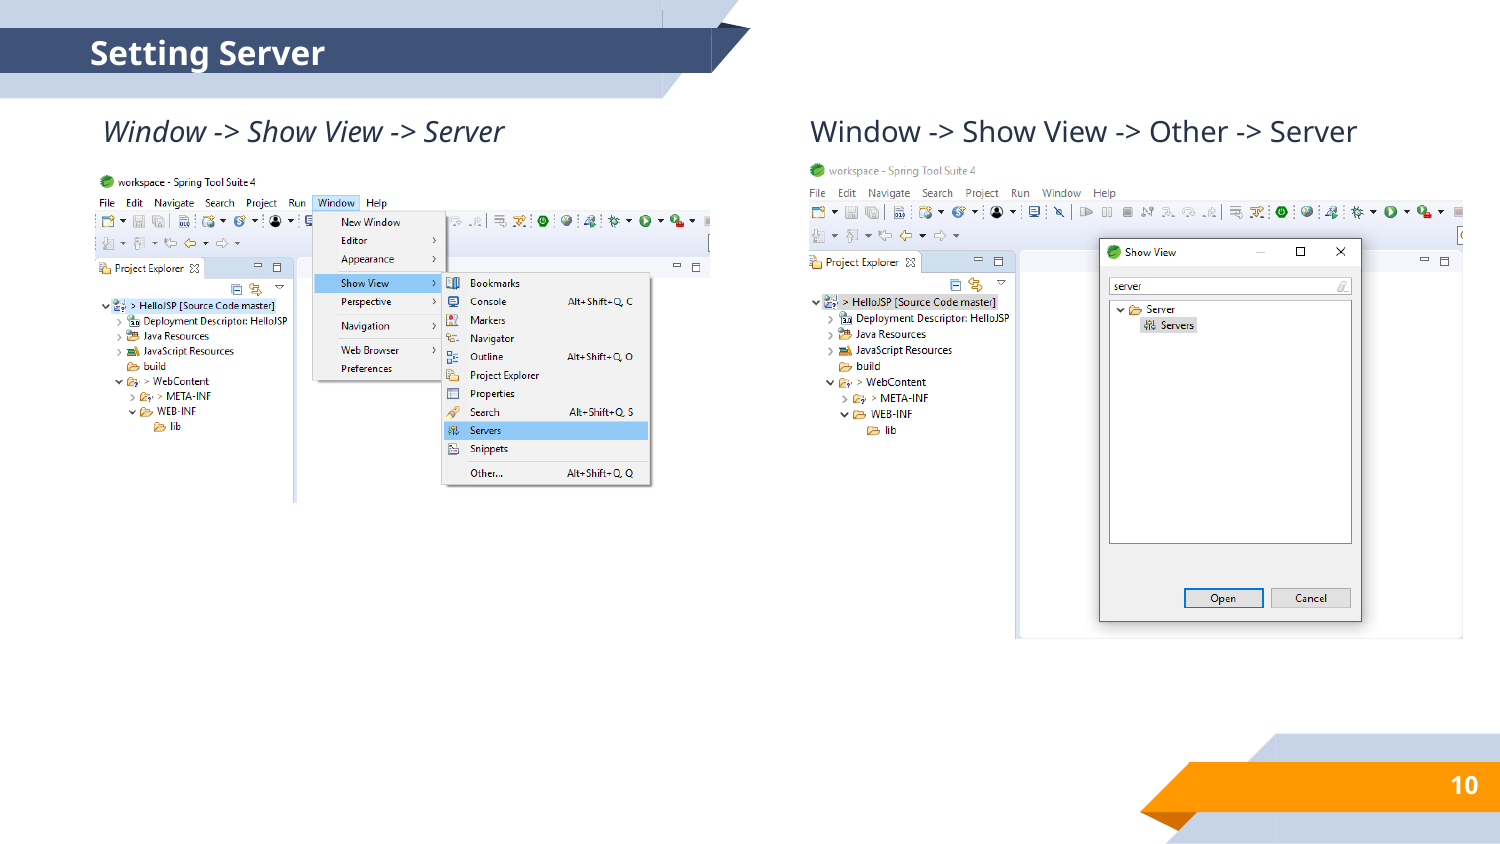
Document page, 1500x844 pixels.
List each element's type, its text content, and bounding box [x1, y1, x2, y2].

title Setting Server [75, 30, 713, 73]
list Window -> Show View -> Server [75, 98, 724, 763]
slide_number 10 [1249, 760, 1494, 813]
picture [95, 171, 710, 503]
picture [809, 159, 1463, 639]
list Window -> Show View -> Other -> Server [782, 98, 1431, 763]
